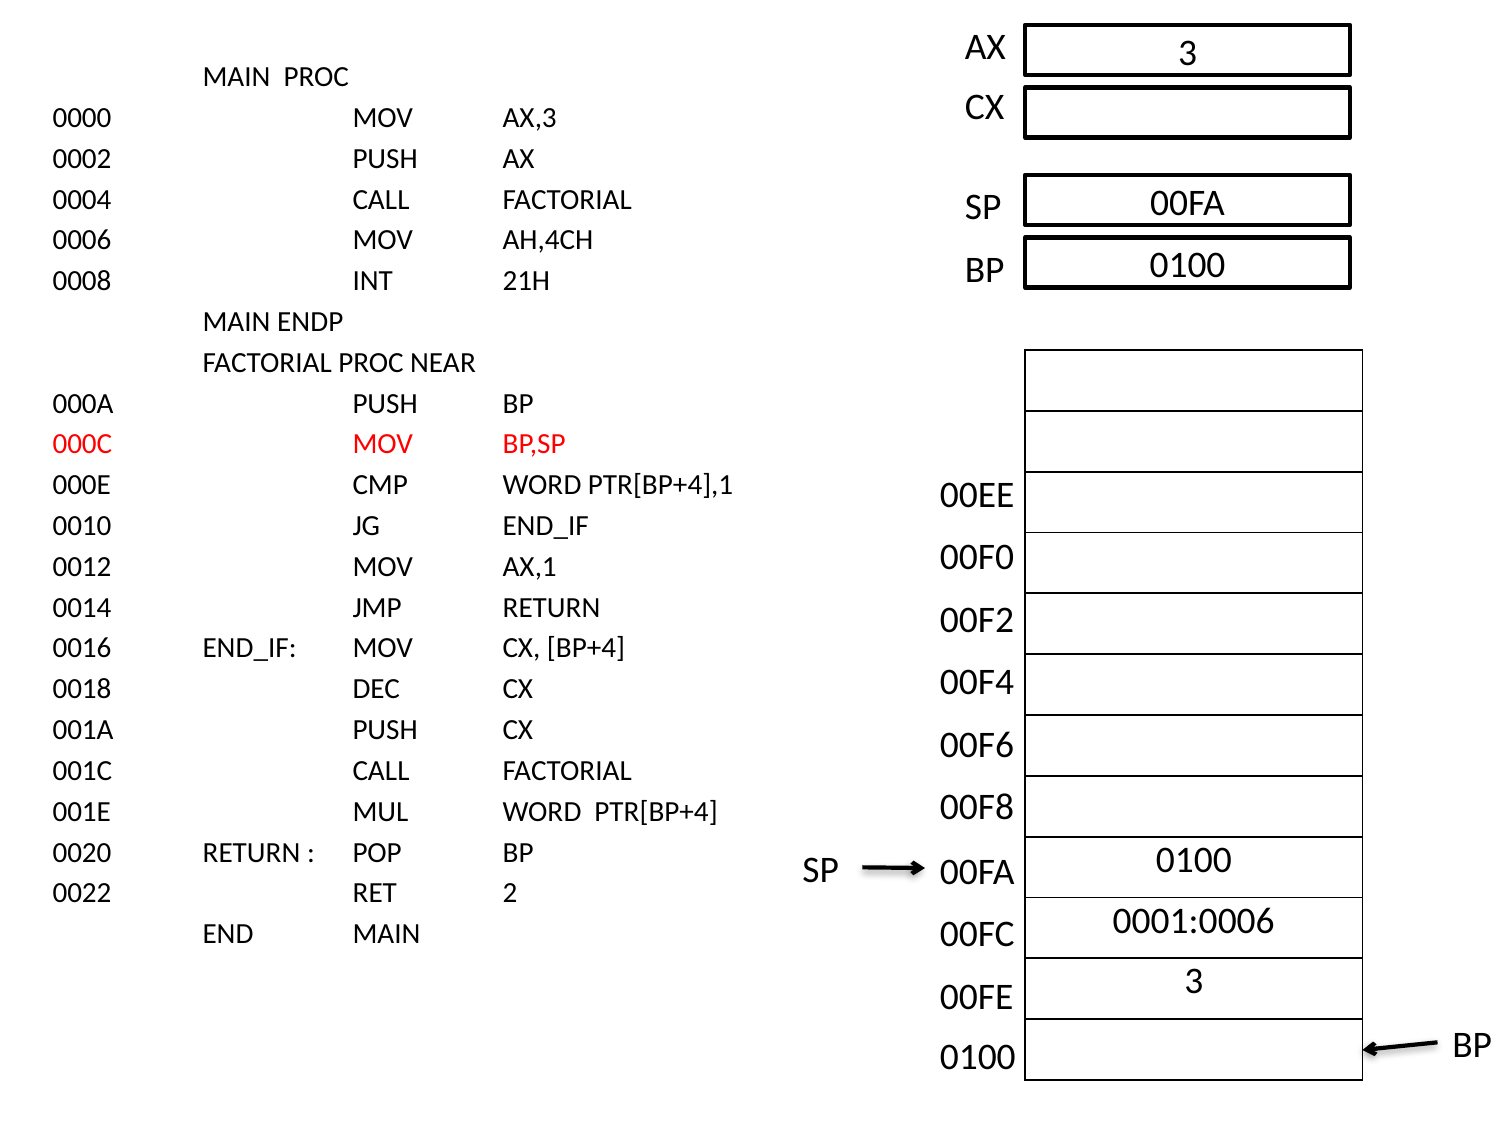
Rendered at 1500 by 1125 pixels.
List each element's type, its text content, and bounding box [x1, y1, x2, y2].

table_cell 0001:0006 [1026, 898, 1362, 957]
text_box 0100 [924, 1025, 1038, 1085]
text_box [1362, 1042, 1438, 1051]
table_cell [1026, 533, 1362, 592]
text_box 00F2 [924, 587, 1038, 648]
text_box 00F8 [924, 774, 1038, 835]
text_box 00FC [924, 901, 1038, 962]
text_box 0100 [1023, 235, 1352, 290]
table_header [1026, 351, 1362, 410]
table_cell [1038, 1020, 1362, 1079]
text_box SP [949, 174, 1038, 235]
text_box 00F4 [924, 649, 1038, 710]
table_cell 3 [1026, 959, 1362, 1018]
table_cell [1026, 716, 1362, 775]
text_box [1023, 85, 1352, 140]
text_box BP [949, 237, 1038, 298]
text_box 00EE [924, 462, 1038, 523]
table_cell [1026, 594, 1362, 653]
text_box 00FA [924, 839, 1038, 900]
table_cell [1026, 777, 1362, 836]
text_box CX [949, 75, 1025, 135]
text_box 00F6 [924, 712, 1038, 773]
text_box 00F0 [924, 524, 1038, 585]
table_cell [1026, 412, 1362, 471]
text_box 00FE [924, 964, 1038, 1025]
text_box AX [949, 14, 1038, 75]
text_box 3 [1025, 23, 1352, 77]
text_box BP [1437, 1012, 1500, 1073]
table_cell [1026, 655, 1362, 714]
table_cell 0100 [1026, 838, 1362, 897]
list MAIN PROC 0000 MOV AX,3 0002 PUSH AX 0004 CALL FACTORIAL 0006 MOV AH,4CH 0008 INT 21H MAIN ENDP FACTORIAL PROC NEAR 000A PUSH BP 000C MOV BP,SP 000E CMP WORD PTR[BP+4],1 0010 JG END_IF 0012 MOV AX,1 0014 JMP RETURN 0016 END_IF: MOV CX, [BP+4] 0018 DEC CX 001A PUSH CX 001C CALL FACTORIAL 001E MUL WORD PTR[BP+4] 0020 RETURN : POP BP 0022 RET 2 END MAIN [37, 50, 750, 1063]
text_box 00FA [1023, 173, 1352, 227]
table_cell [1026, 473, 1362, 532]
text_box SP [787, 837, 863, 898]
